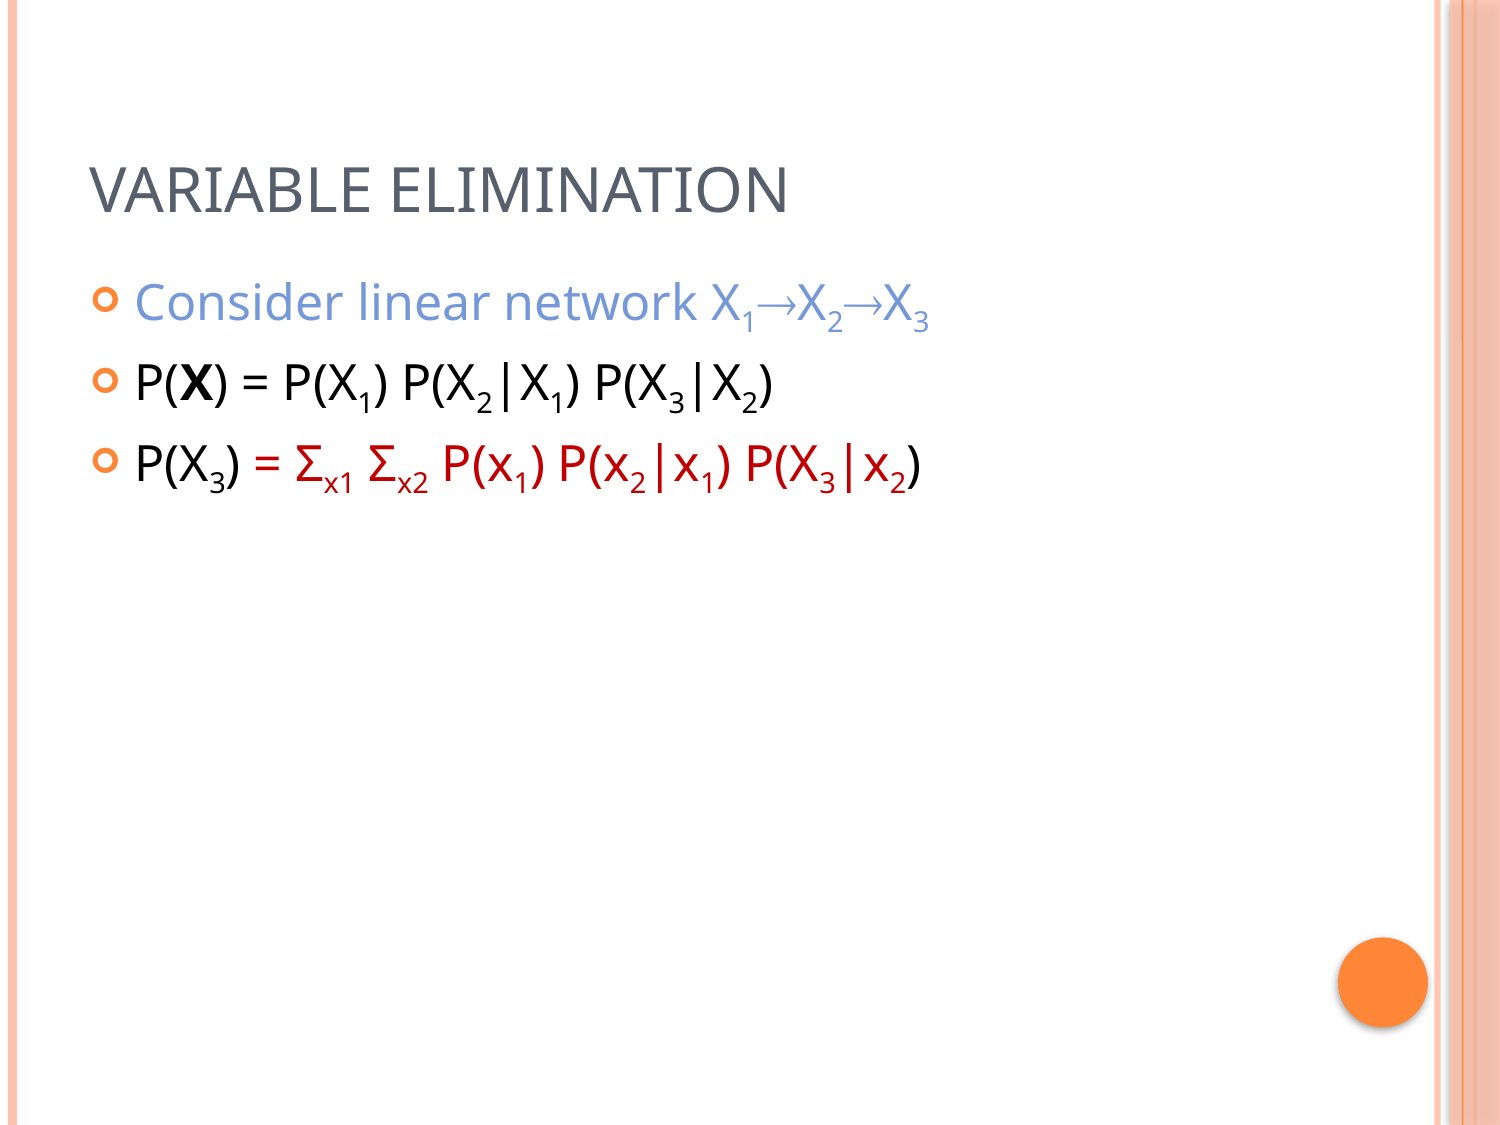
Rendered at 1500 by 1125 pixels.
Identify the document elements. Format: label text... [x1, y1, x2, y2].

list Consider linear network X1X2X3 P(X) = P(X1) P(X2|X1) P(X3|X2) P(X3) = Σx1 Σx2 P(x1) P(x2|x1) P(X3|x2) [75, 262, 1300, 1062]
title Variable Elimination [75, 45, 1300, 233]
